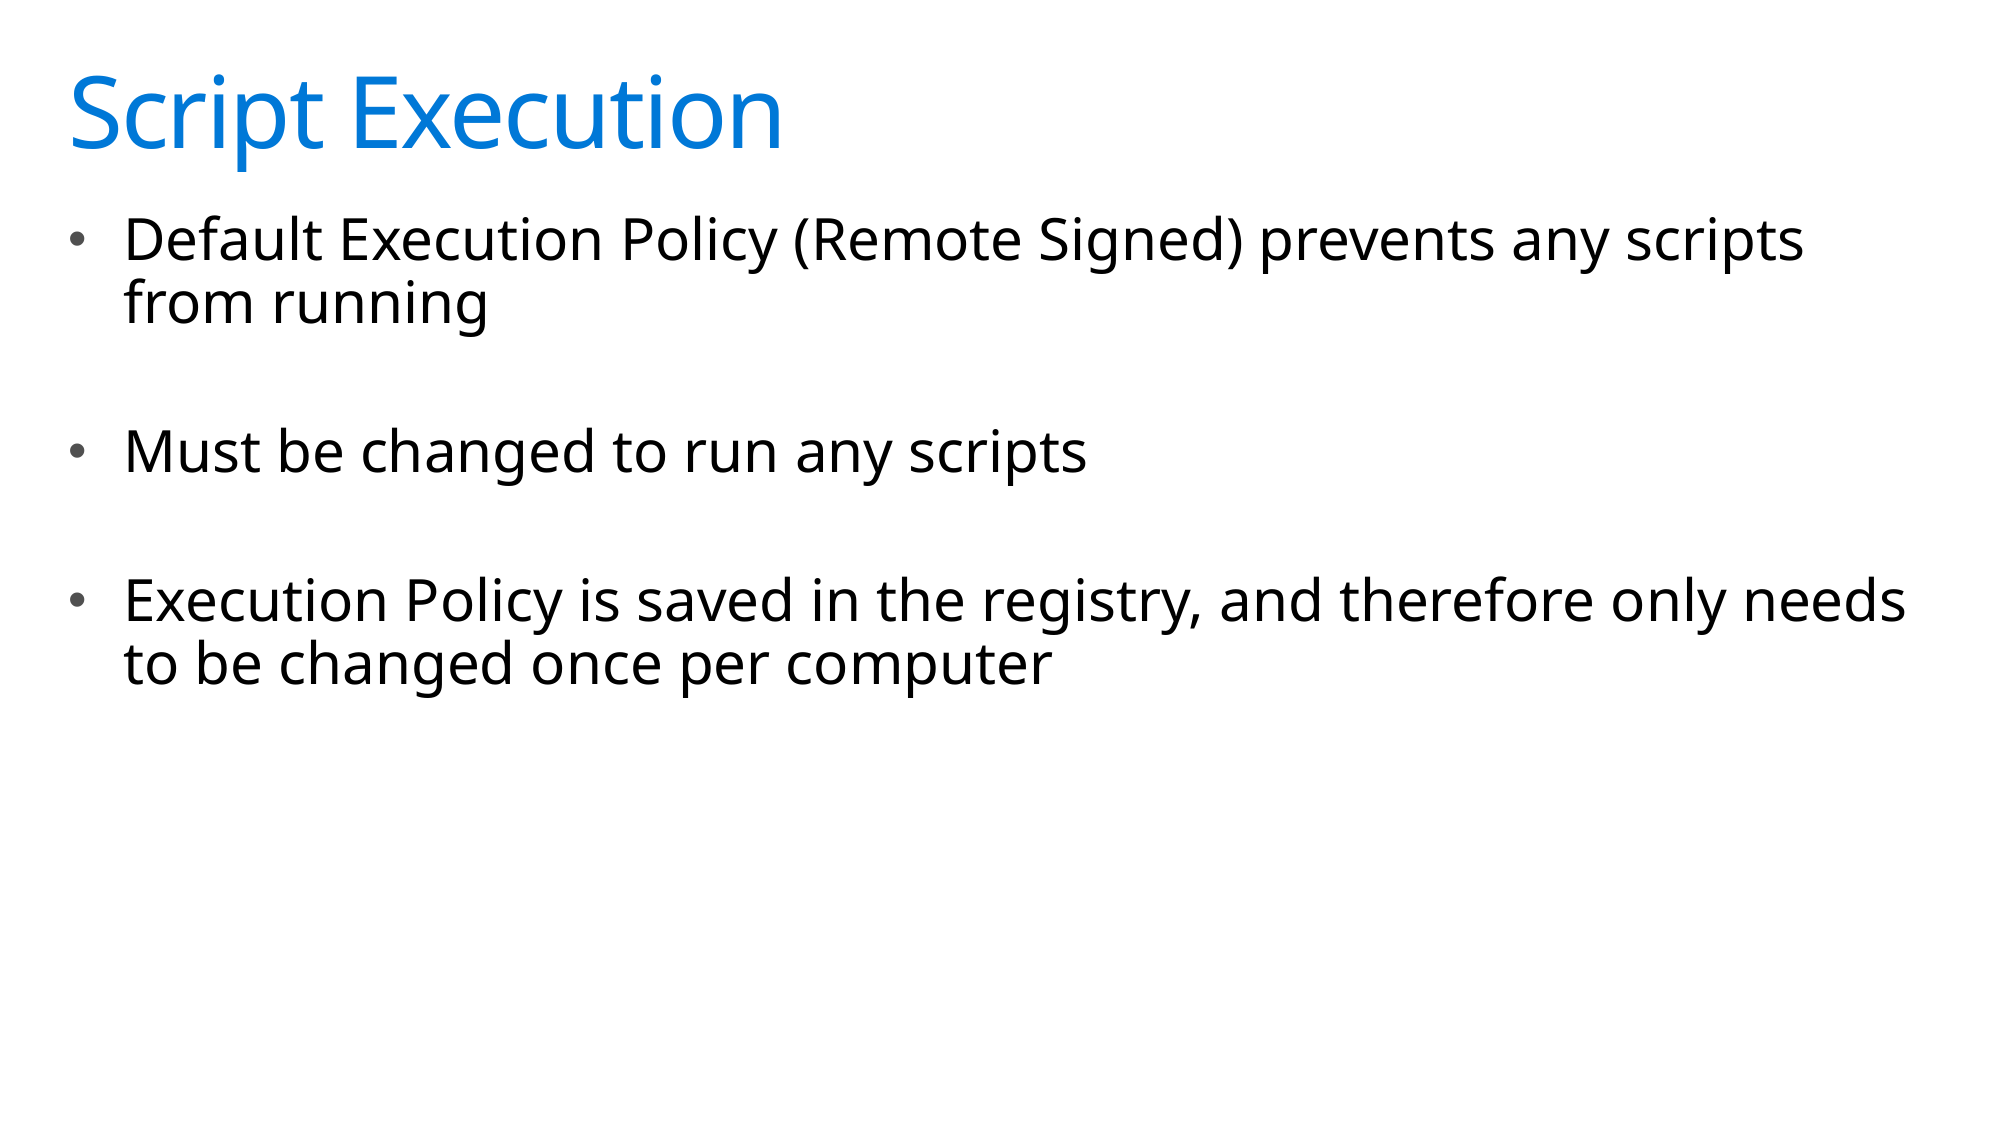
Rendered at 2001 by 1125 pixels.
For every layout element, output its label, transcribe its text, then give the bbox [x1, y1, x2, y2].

title Script Execution [44, 47, 1957, 196]
list Default Execution Policy (Remote Signed) prevents any scripts from running Must be changed to run any scripts Execution Policy is saved in the registry, and therefore only needs to be changed once per computer [44, 196, 1956, 728]
